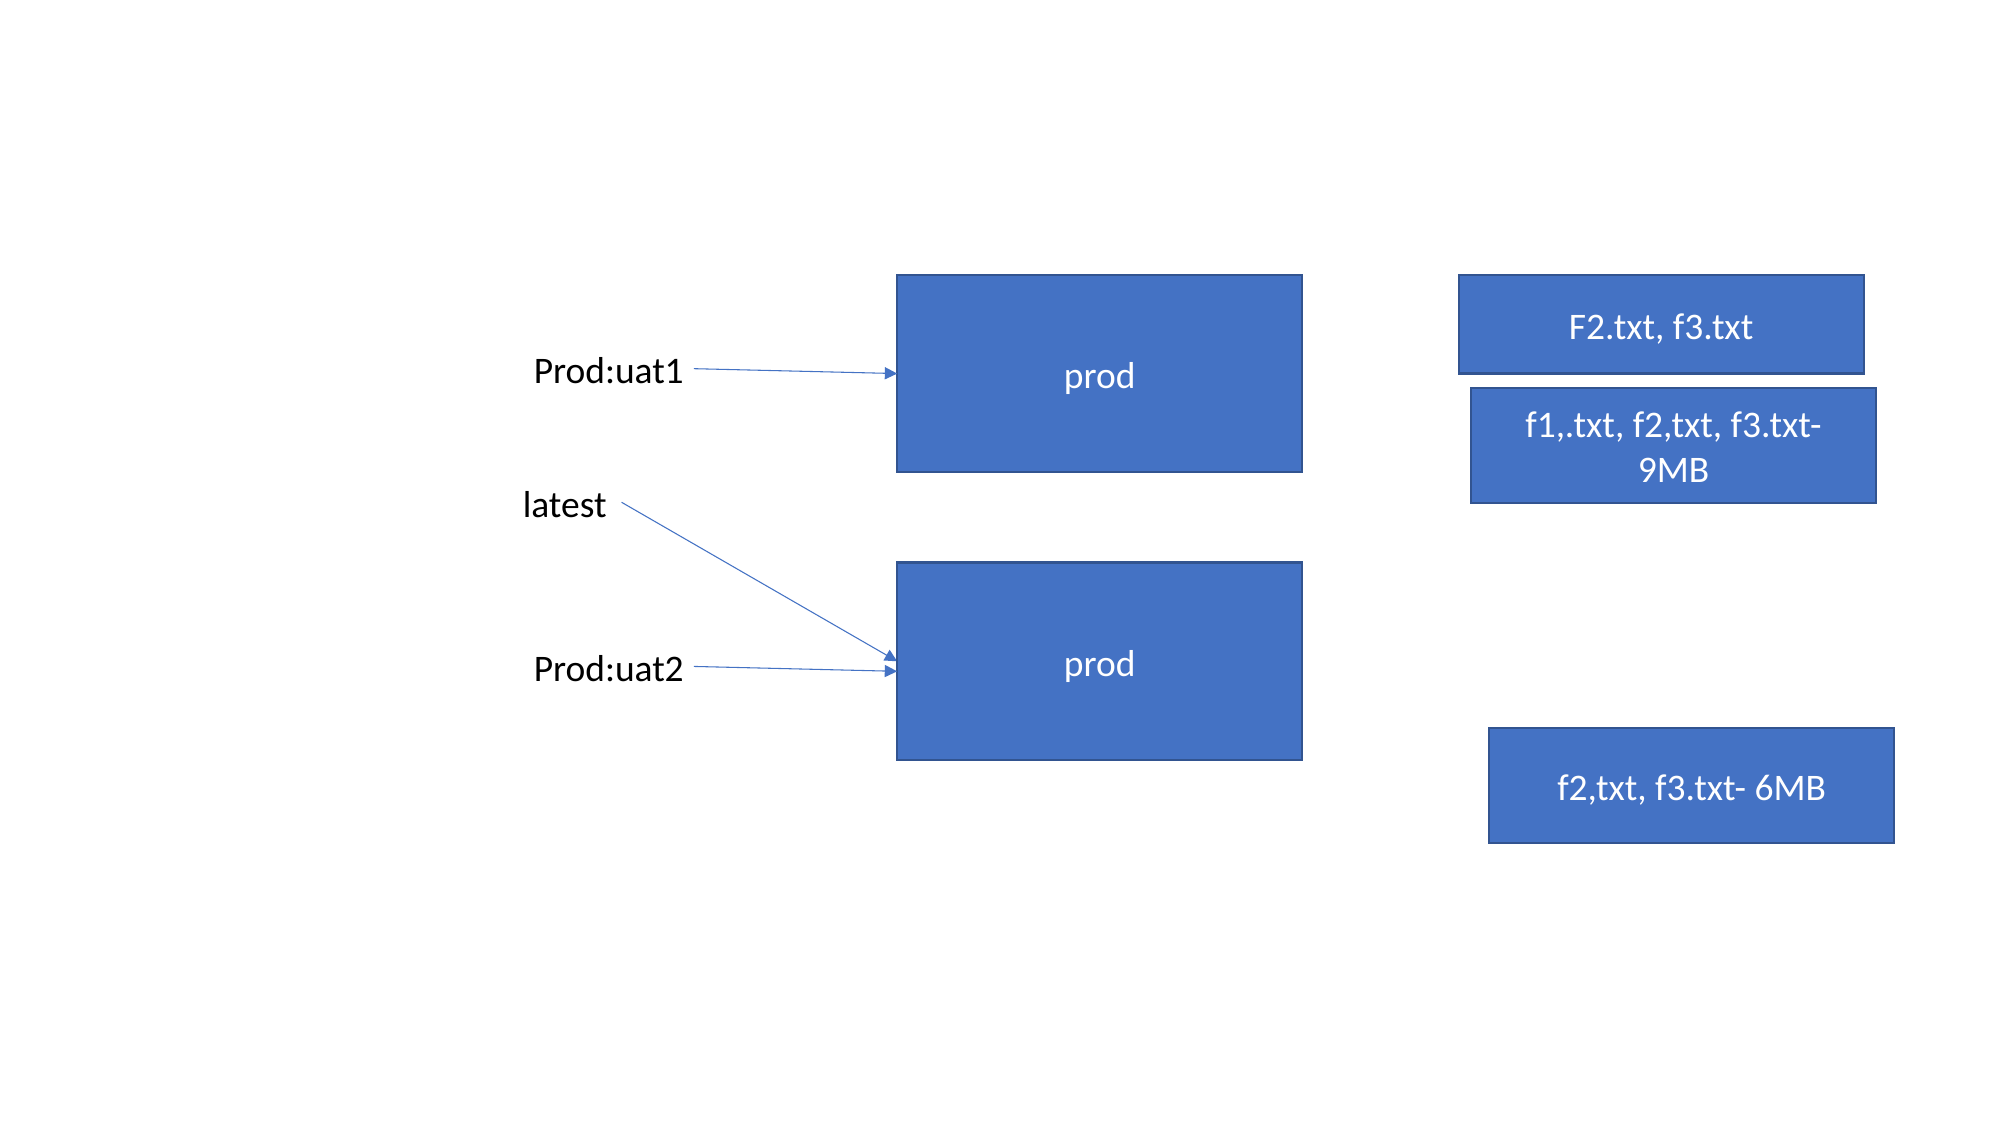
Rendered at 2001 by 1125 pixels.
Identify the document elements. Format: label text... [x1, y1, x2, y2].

text_box Prod:uat2 [519, 636, 699, 696]
text_box prod [896, 561, 1303, 761]
text_box Prod:uat1 [519, 338, 699, 399]
text_box f2,txt, f3.txt- 6MB [1488, 727, 1895, 844]
text_box prod [896, 274, 1303, 473]
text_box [693, 368, 898, 374]
text_box latest [508, 472, 622, 533]
text_box F2.txt, f3.txt [1458, 274, 1865, 375]
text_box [622, 502, 898, 662]
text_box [693, 666, 898, 672]
text_box f1,.txt, f2,txt, f3.txt- 9MB [1470, 387, 1877, 504]
